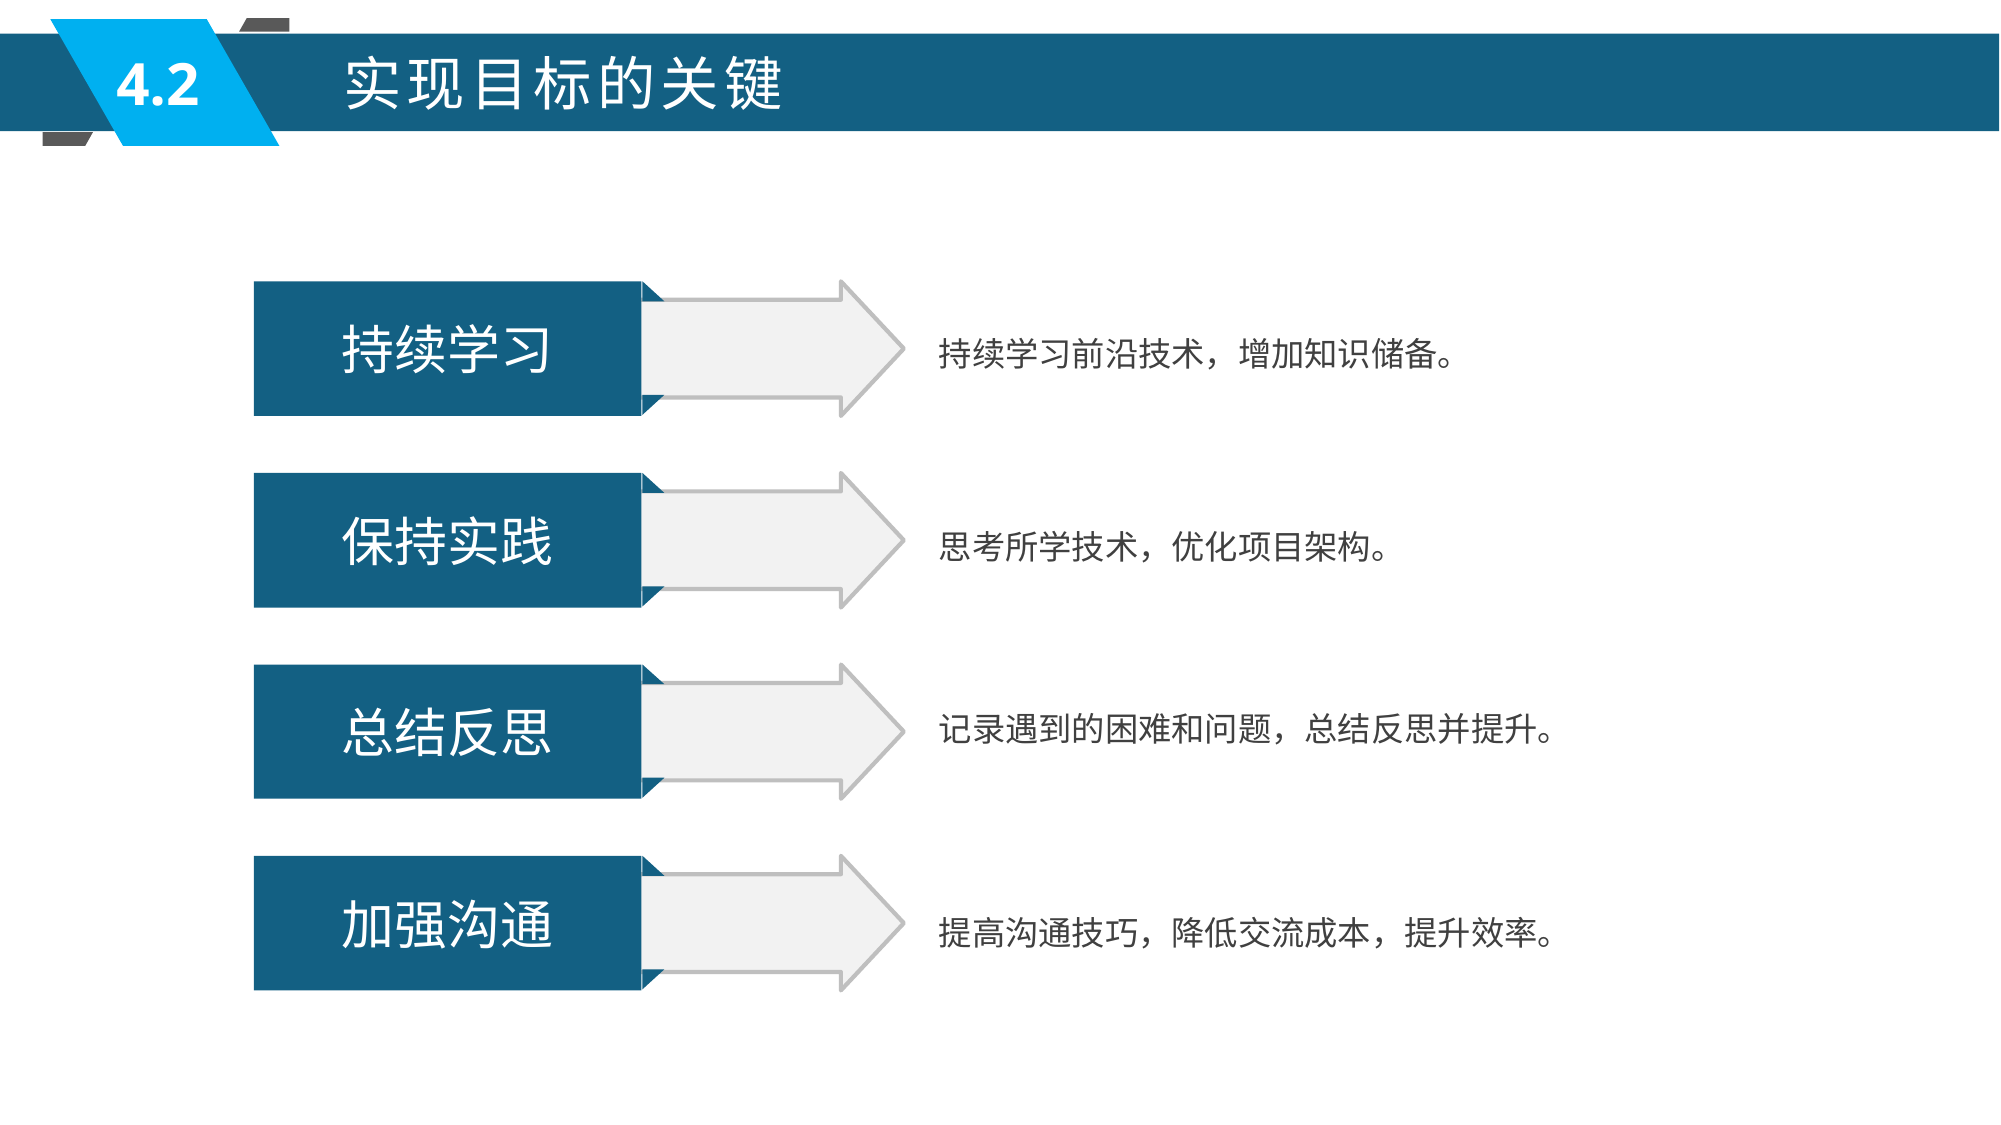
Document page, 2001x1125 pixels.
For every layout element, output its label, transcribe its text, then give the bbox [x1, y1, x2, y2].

text_box [643, 775, 667, 800]
text_box 加强沟通 [252, 854, 643, 992]
text_box [643, 471, 906, 610]
text_box 实现目标的关键 [328, 40, 803, 124]
text_box [643, 967, 667, 992]
text_box [218, 32, 2000, 133]
text_box 4.2 [49, 40, 266, 124]
text_box 总结反思 [252, 662, 643, 801]
text_box 提高沟通技巧，降低交流成本，提升效率。 [938, 817, 1771, 1035]
text_box [643, 279, 906, 418]
text_box [643, 662, 667, 687]
text_box 持续学习 [252, 279, 643, 418]
text_box [0, 32, 112, 133]
text_box [48, 16, 222, 40]
text_box 保持实践 [252, 471, 643, 610]
text_box [643, 279, 667, 304]
text_box [643, 853, 906, 993]
text_box [643, 471, 667, 496]
text_box 持续学习前沿技术，增加知识储备。 [938, 272, 1771, 423]
text_box [643, 662, 906, 801]
text_box 思考所学技术，优化项目架构。 [938, 464, 1771, 616]
text_box [641, 853, 667, 878]
text_box 记录遇到的困难和问题，总结反思并提升。 [938, 655, 1771, 790]
text_box [643, 392, 667, 417]
text_box [643, 584, 667, 609]
text_box [108, 118, 282, 149]
text_box [40, 130, 95, 148]
text_box [237, 15, 292, 34]
